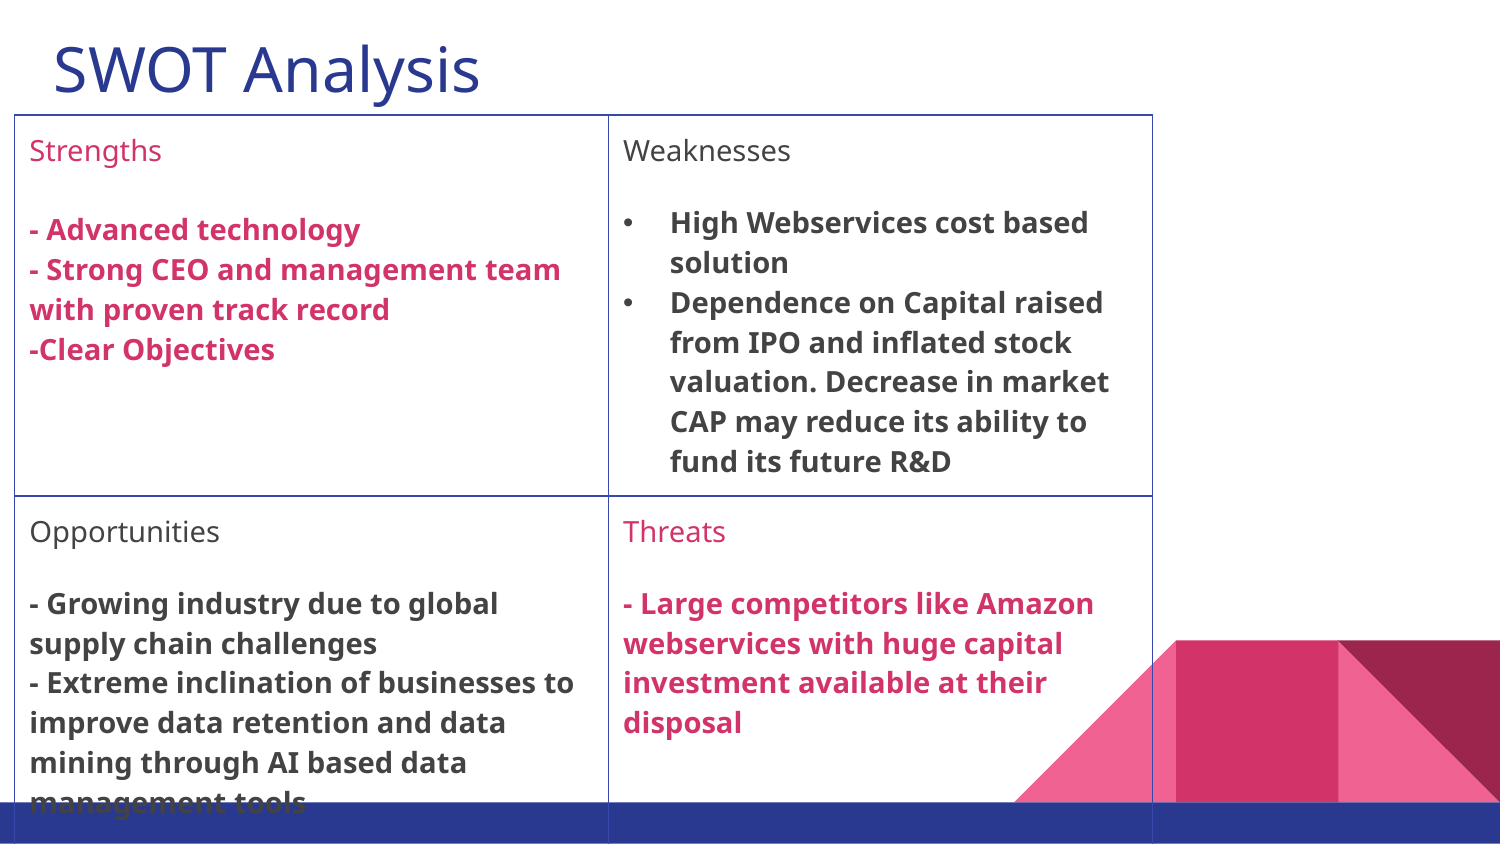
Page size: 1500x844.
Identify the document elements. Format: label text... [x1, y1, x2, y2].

table_cell Threats - Large competitors like Amazon webservices with huge capital investment available at their disposal [609, 497, 1152, 844]
title SWOT Analysis [39, 15, 1437, 116]
table_cell Opportunities - Growing industry due to global supply chain challenges - Extreme inclination of businesses to improve data retention and data mining through AI based data management tools [15, 497, 608, 844]
table_header Strengths - Advanced technology - Strong CEO and management team with proven track record -Clear Objectives [15, 116, 608, 495]
table_header Weaknesses High Webservices cost based solution Dependence on Capital raised from IPO and inflated stock valuation. Decrease in market CAP may reduce its ability to fund its future R&D [609, 116, 1152, 495]
